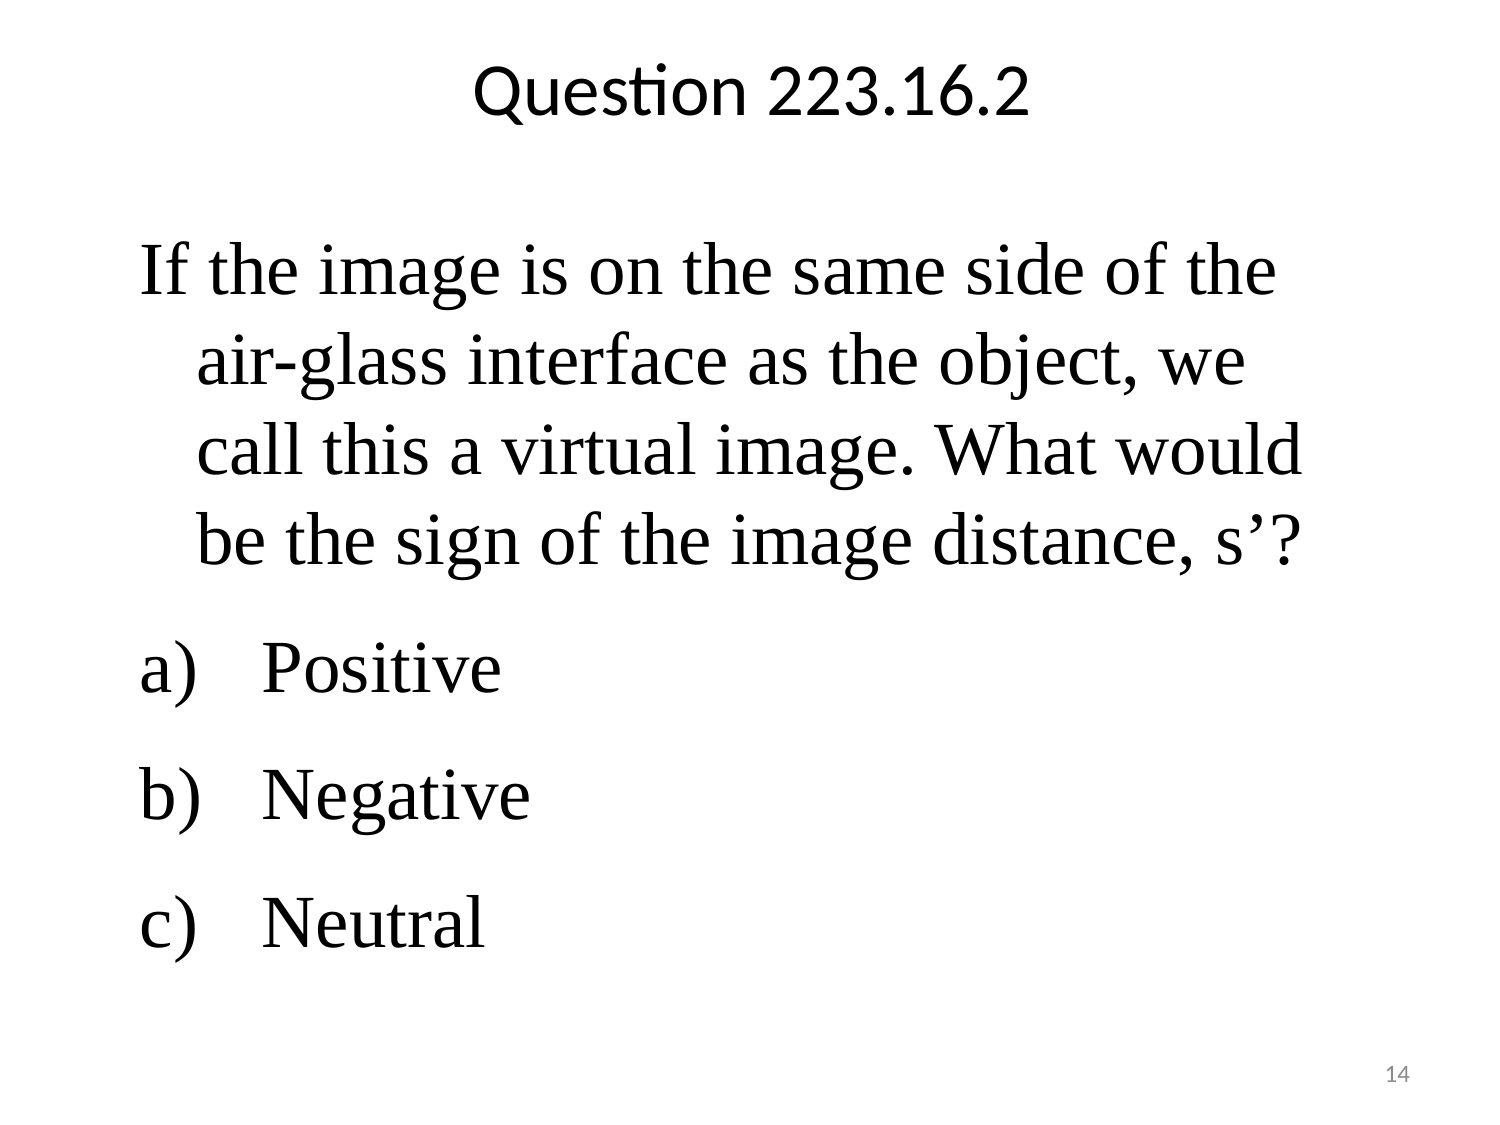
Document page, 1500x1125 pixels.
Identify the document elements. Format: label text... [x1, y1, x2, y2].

text_box Question 223.16.2 [130, 49, 1375, 123]
text_box If the image is on the same side of the air-glass interface as the object, we call this a virtual image. What would be the sign of the image distance, s’? Positive Negative Neutral [125, 212, 1375, 970]
slide_number 14 [1074, 1042, 1425, 1103]
